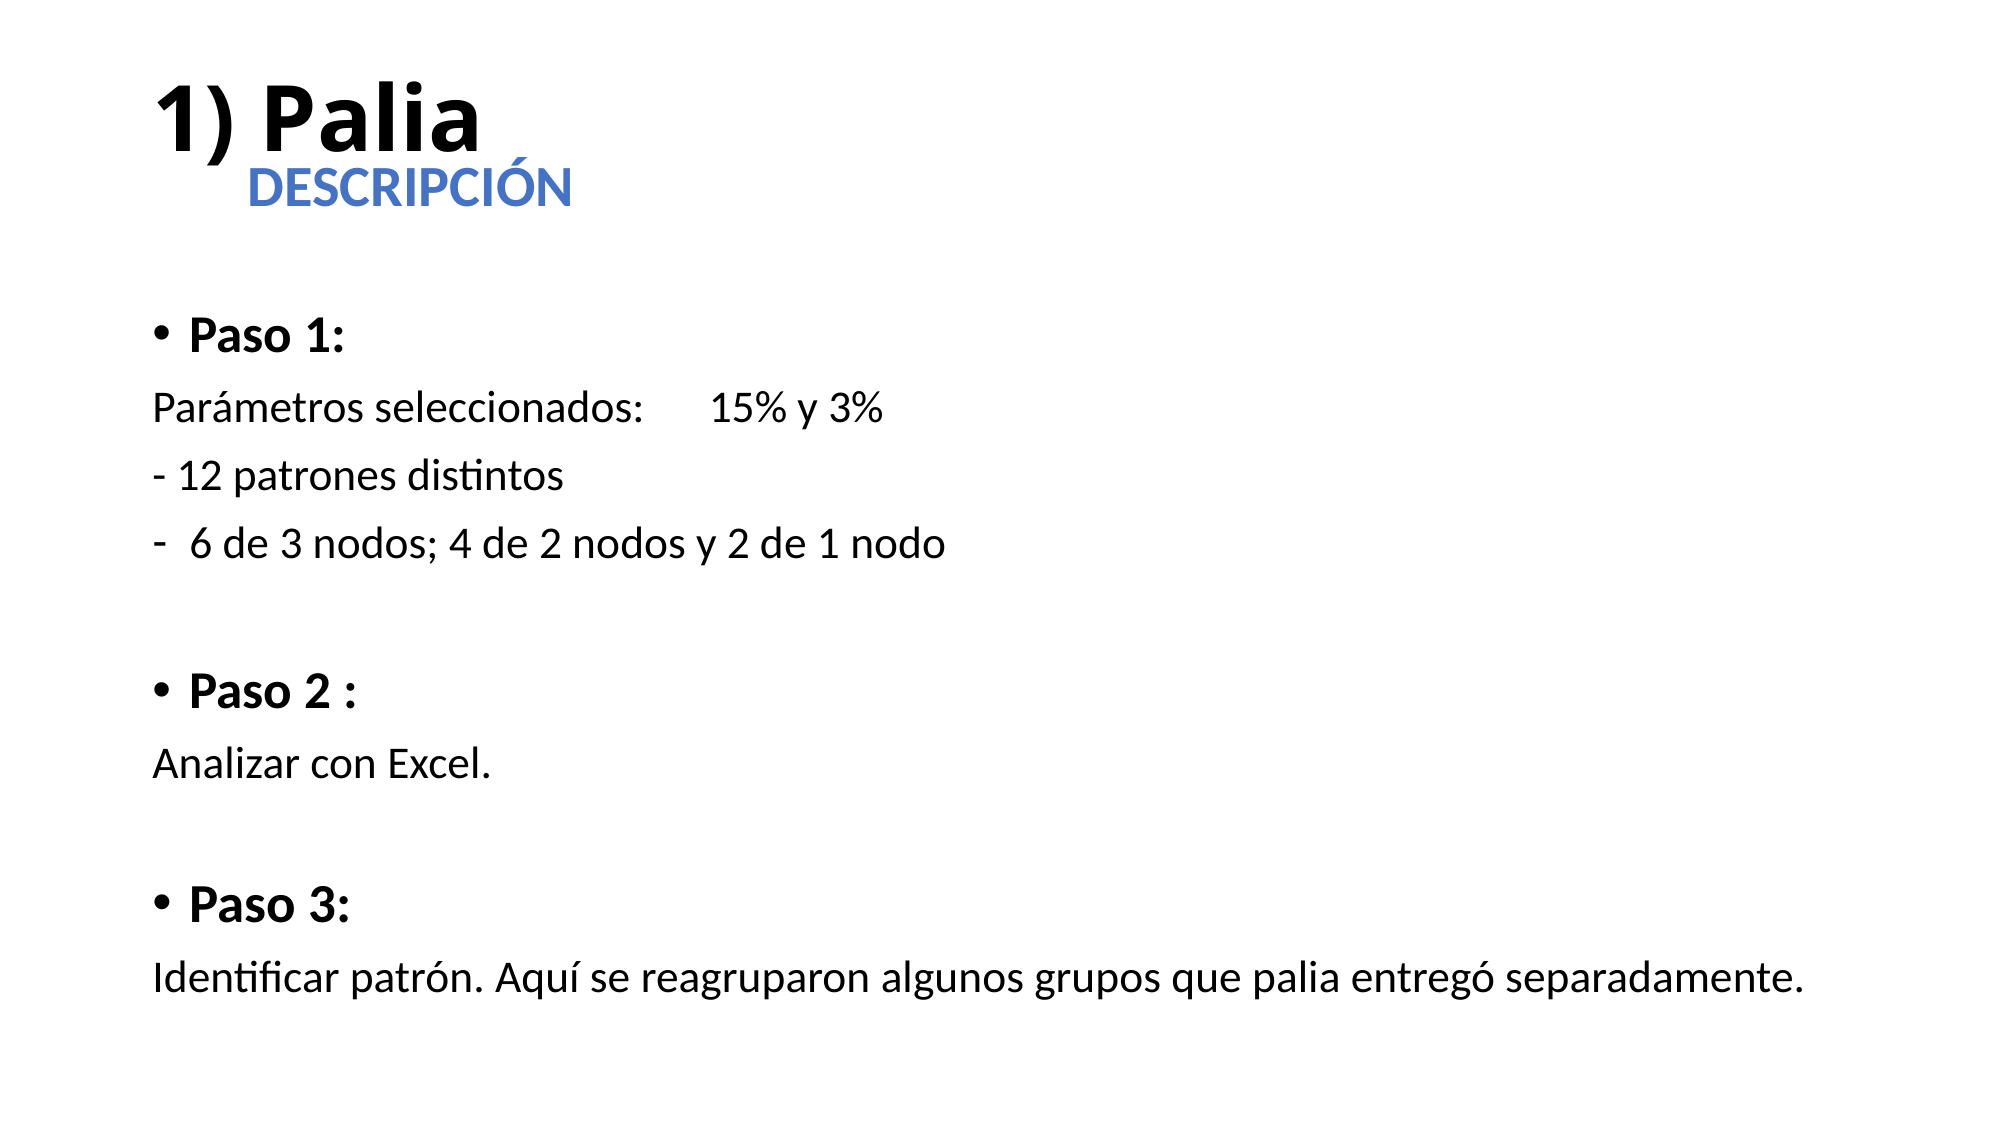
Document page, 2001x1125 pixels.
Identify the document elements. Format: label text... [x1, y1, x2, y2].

title 1) Palia [137, 59, 1863, 184]
list Paso 1: Parámetros seleccionados: 15% y 3% - 12 patrones distintos 6 de 3 nodos; 4 de 2 nodos y 2 de 1 nodo Paso 2 : Analizar con Excel. Paso 3: Identificar patrón. Aquí se reagruparon algunos grupos que palia entregó separadamente. [137, 299, 1863, 1014]
text_box DESCRIPCIÓN [232, 140, 616, 226]
